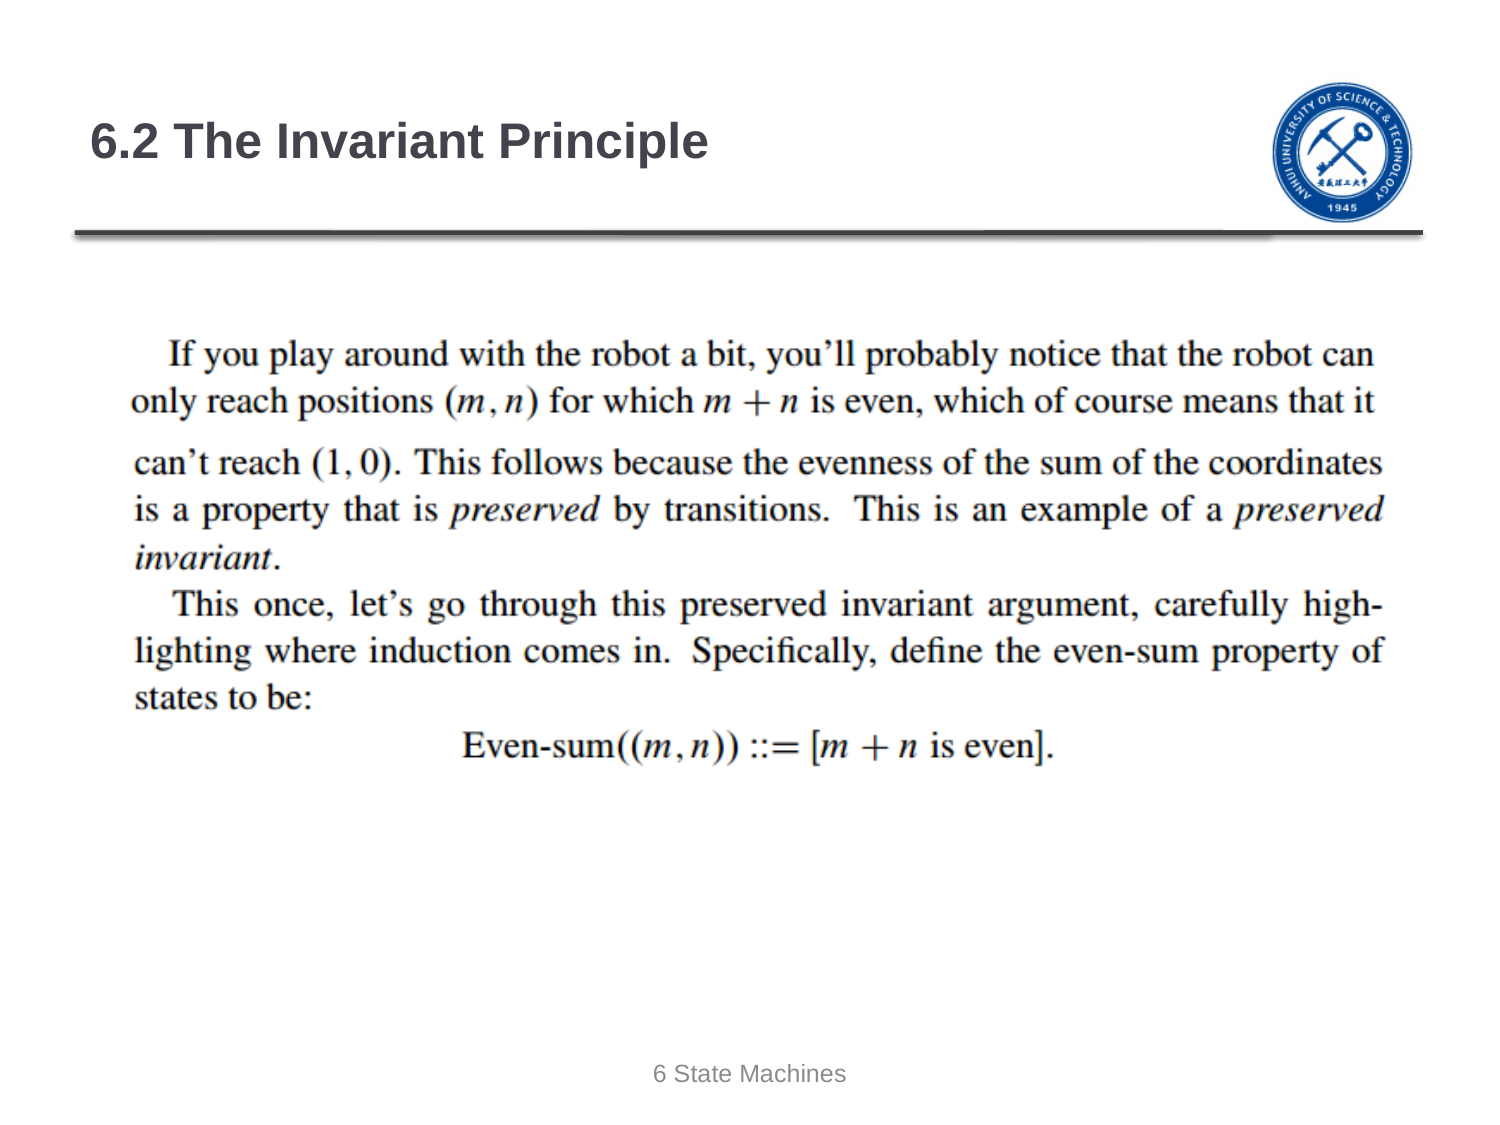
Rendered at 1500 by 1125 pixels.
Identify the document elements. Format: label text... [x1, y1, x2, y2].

title 6.2 The Invariant Principle [74, 44, 1272, 233]
picture [125, 440, 1399, 775]
picture [1223, 34, 1430, 230]
picture [125, 328, 1385, 425]
footer 6 State Machines [512, 1042, 988, 1103]
